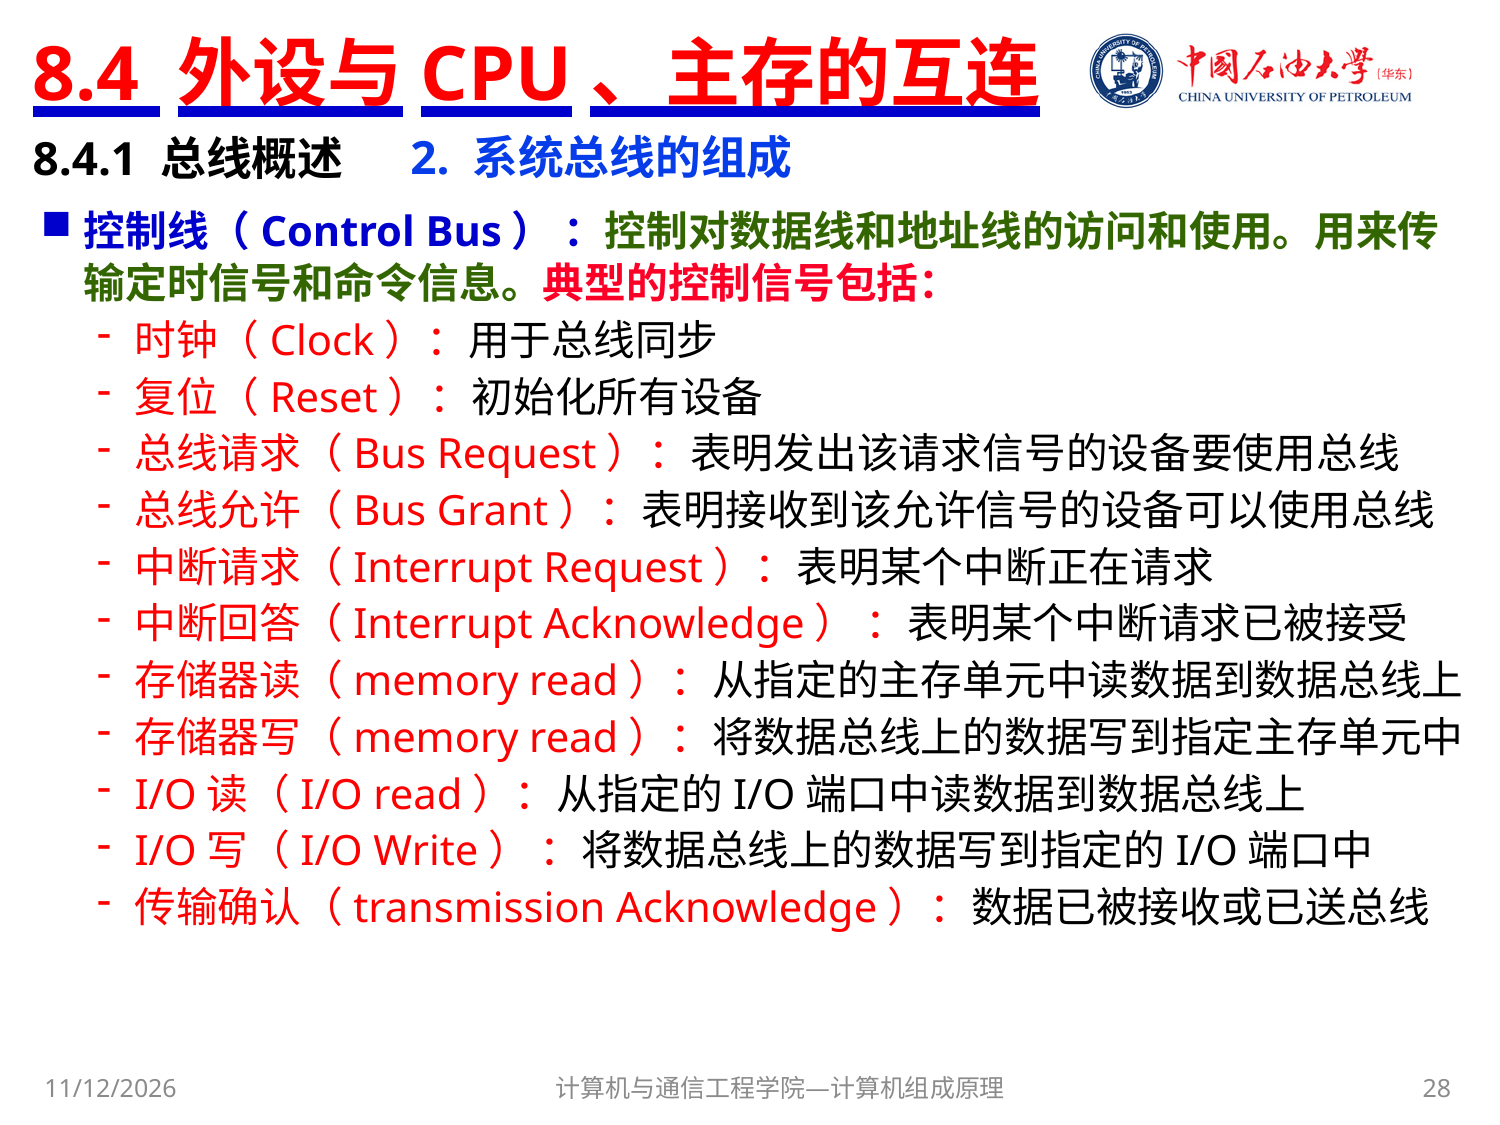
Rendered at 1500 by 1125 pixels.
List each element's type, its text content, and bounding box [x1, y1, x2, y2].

list 8.4.1 总线概述 [17, 121, 1471, 1057]
footer 计算机与通信工程学院—计算机组成原理 [501, 1057, 1059, 1118]
slide_number 28 [1116, 1059, 1467, 1119]
title 8.4 外设与CPU、主存的互连 [17, 7, 1471, 121]
text_box 2. 系统总线的组成 [395, 121, 1495, 191]
text_box 控制线（Control Bus） ：控制对数据线和地址线的访问和使用。用来传输定时信号和命令信息。典型的控制信号包括： 时钟（Clock）：用于总线同步 复位（Reset）：初始化所有设备 总线请求（Bus Request）：表明发出该请求信号的设备要使用总线 总线允许（Bus Grant）：表明接收到该允许信号的设备可以使用总线 中断请求（Interrupt Request）：表明某个中断正在请求 中断回答（Interrupt Acknowledge） ：表明某个中断请求已被接受 存储器读（memory read）：从指定的主存单元中读数据到数据总线上 存储器写（memory read）：将数据总线上的数据写到指定主存单元中 I/O读（I/O read）：从指定的I/O端口中读数据到数据总线上 I/O写（I/O Write） ：将数据总线上的数据写到指定的I/O端口中 传输确认（transmission Acknowledge）：数据已被接收或已送总线 [30, 198, 1483, 935]
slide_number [29, 1059, 380, 1119]
